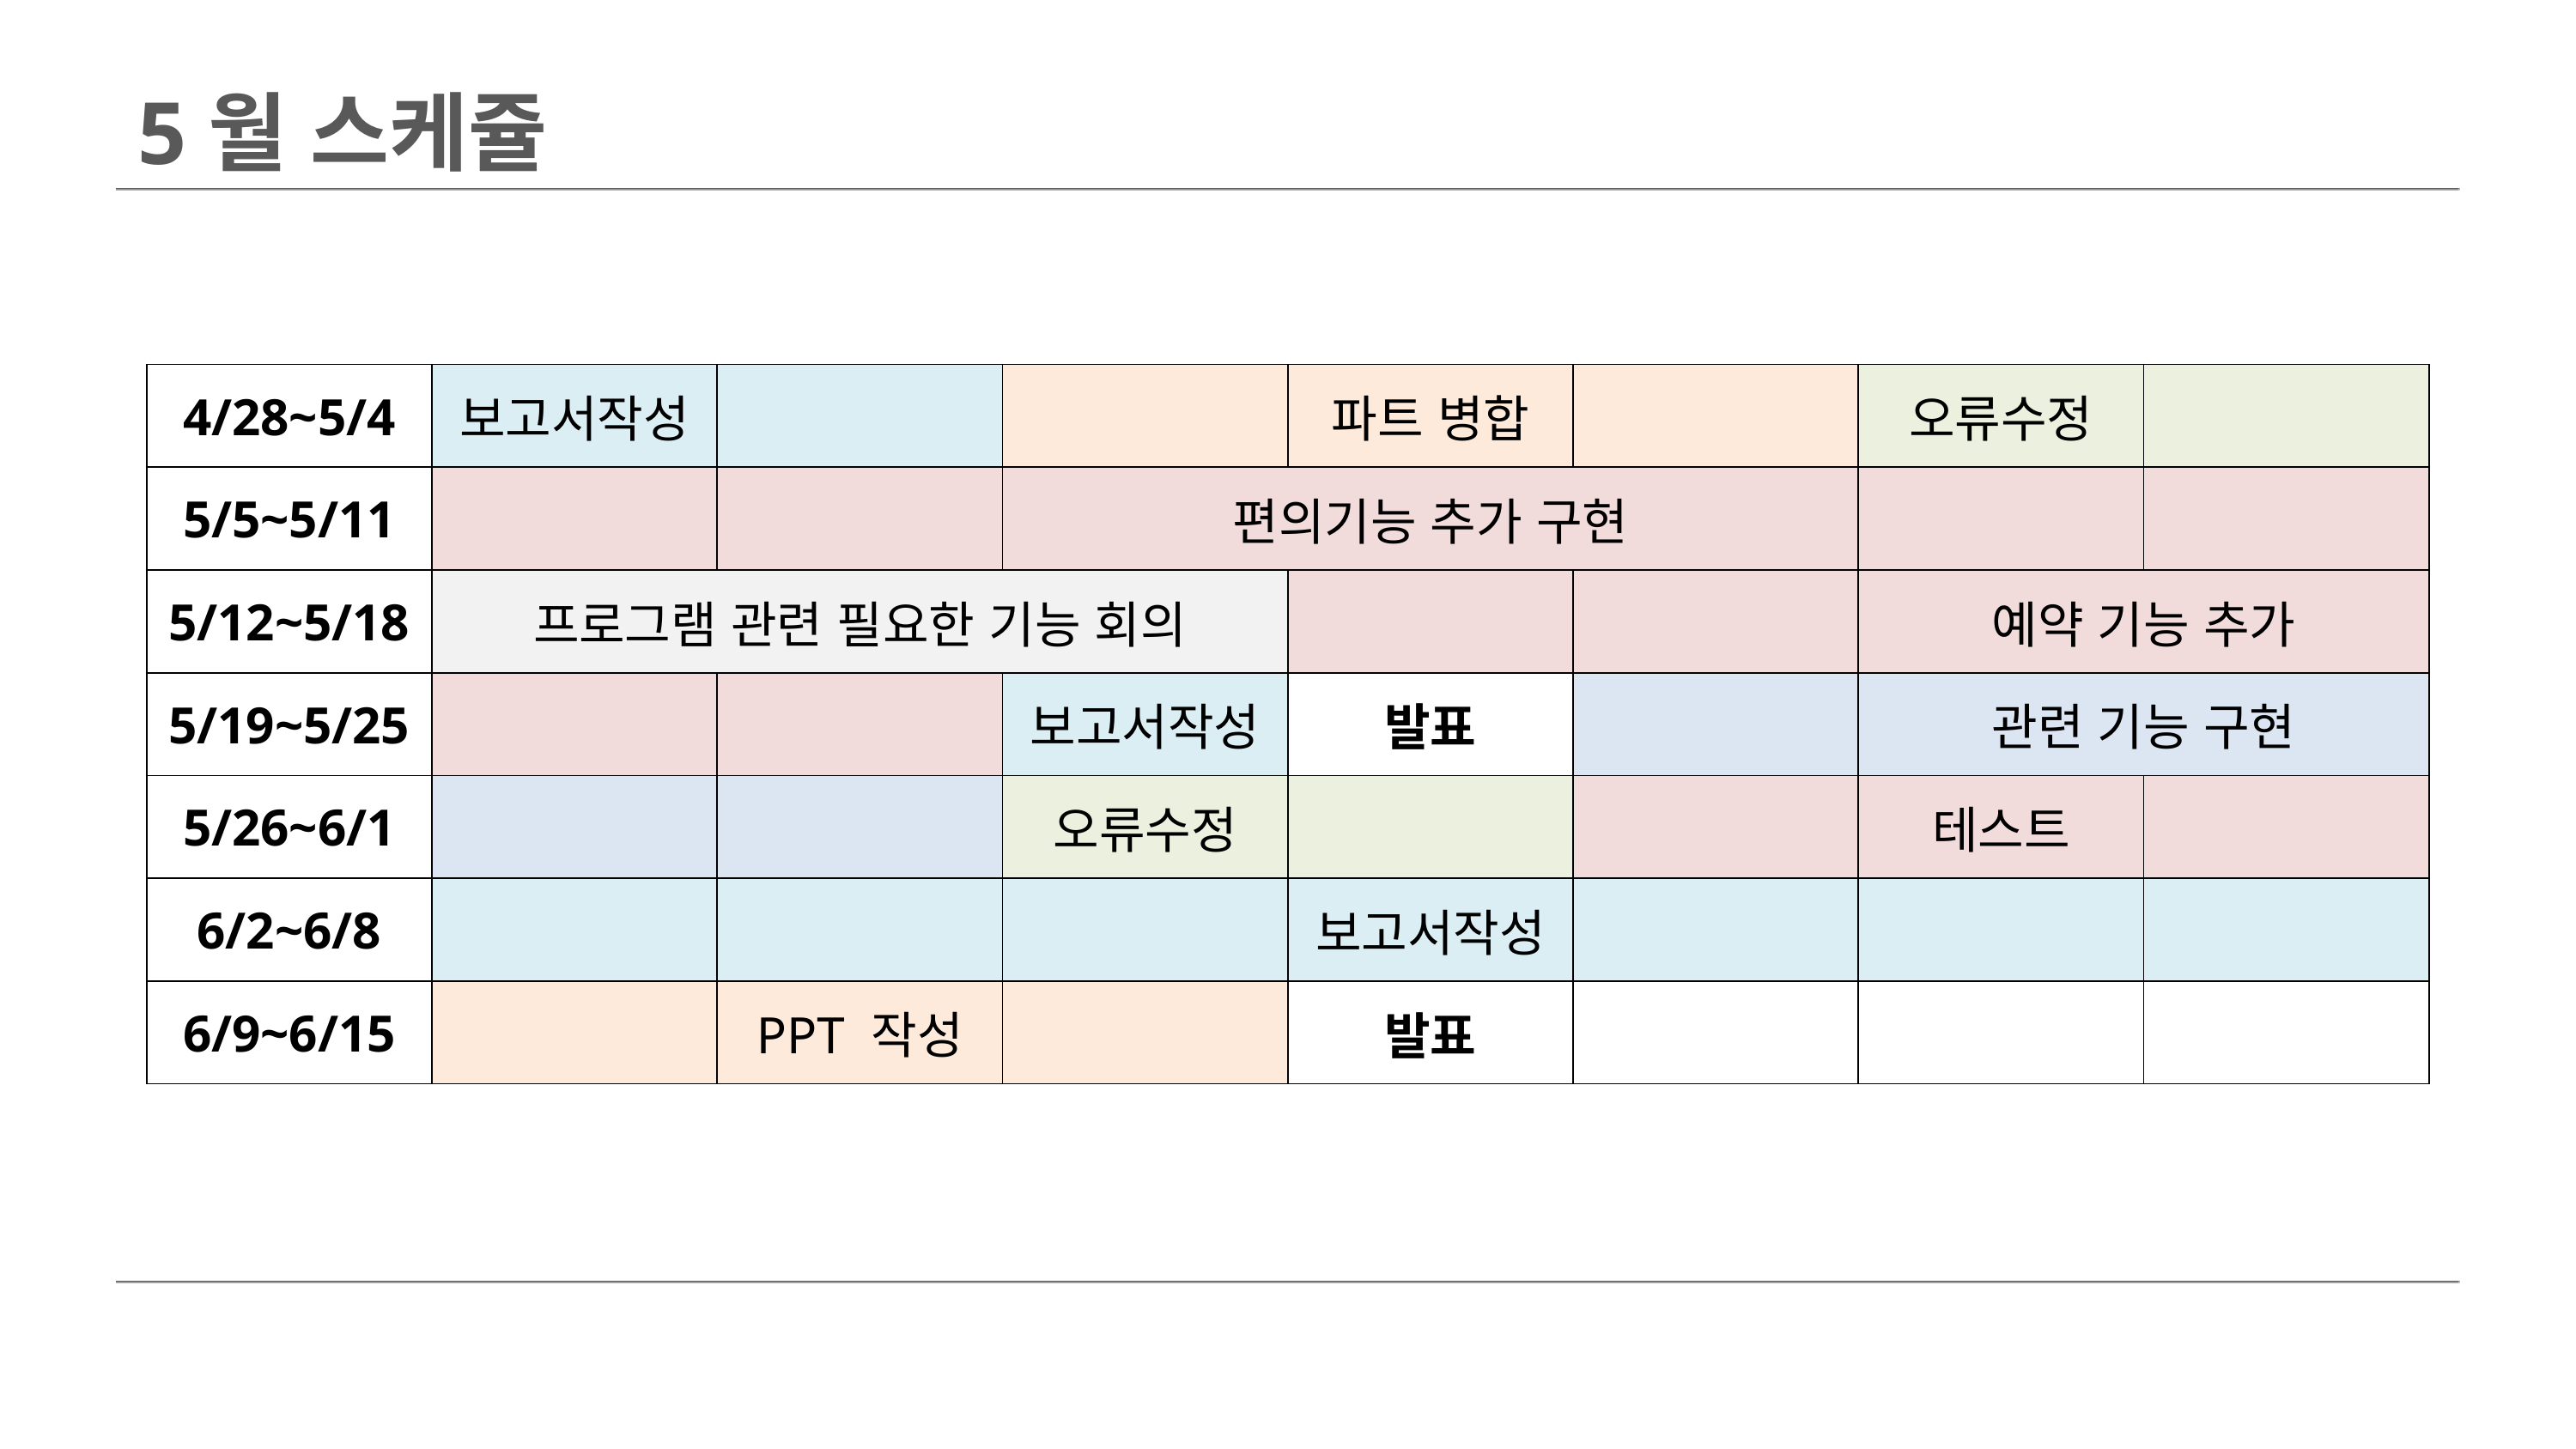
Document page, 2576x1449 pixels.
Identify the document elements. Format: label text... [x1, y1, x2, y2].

table_cell [433, 468, 716, 569]
table_cell [718, 879, 1002, 980]
table_cell 보고서작성 [1003, 674, 1287, 775]
table_header 4/28~5/4 [148, 365, 431, 466]
table_cell [1289, 571, 1572, 672]
table_cell [1859, 982, 2143, 1083]
table_cell [433, 674, 716, 775]
table_cell [433, 879, 716, 980]
table_cell 발표 [1289, 674, 1572, 775]
table_cell [1574, 776, 1857, 877]
table_cell [1003, 879, 1287, 980]
table_cell 6/9~6/15 [148, 982, 431, 1083]
table_cell 프로그램 관련 필요한 기능 회의 [433, 571, 1287, 672]
table_cell 편의기능 추가 구현 [1003, 468, 1857, 569]
table_cell 5/5~5/11 [148, 468, 431, 569]
table_cell 5/26~6/1 [148, 776, 431, 877]
table_cell [1859, 879, 2143, 980]
table_cell PPT 작성 [718, 982, 1002, 1083]
table_cell [2144, 879, 2428, 980]
table_cell 6/2~6/8 [148, 879, 431, 980]
table_cell 관련 기능 구현 [1859, 674, 2428, 775]
table_header [1003, 365, 1287, 466]
table_cell 테스트 [1859, 776, 2143, 877]
table_cell [1574, 571, 1857, 672]
table_header 보고서작성 [433, 365, 716, 466]
table_cell [2144, 982, 2428, 1083]
table_cell [433, 982, 716, 1083]
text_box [116, 187, 2460, 191]
table_cell [1859, 468, 2143, 569]
table_cell [433, 776, 716, 877]
table_cell [718, 674, 1002, 775]
table_header 오류수정 [1859, 365, 2143, 466]
table_cell 오류수정 [1003, 776, 1287, 877]
table_cell [718, 776, 1002, 877]
table_cell [1574, 879, 1857, 980]
table_cell [1574, 674, 1857, 775]
table_cell 보고서작성 [1289, 879, 1572, 980]
table_header [2144, 365, 2428, 466]
table_cell [2144, 468, 2428, 569]
table_header 파트 병합 [1289, 365, 1572, 466]
table_cell [2144, 776, 2428, 877]
table_cell [1289, 776, 1572, 877]
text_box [116, 1280, 2460, 1283]
table_cell 5/12~5/18 [148, 571, 431, 672]
table_cell [718, 468, 1002, 569]
table_cell 5/19~5/25 [148, 674, 431, 775]
table_header [718, 365, 1002, 466]
text_box 5월 스케쥴 [125, 72, 562, 185]
table_cell 예약 기능 추가 [1859, 571, 2428, 672]
table_header [1574, 365, 1857, 466]
table_cell [1574, 982, 1857, 1083]
table_cell 발표 [1289, 982, 1572, 1083]
table_cell [1003, 982, 1287, 1083]
